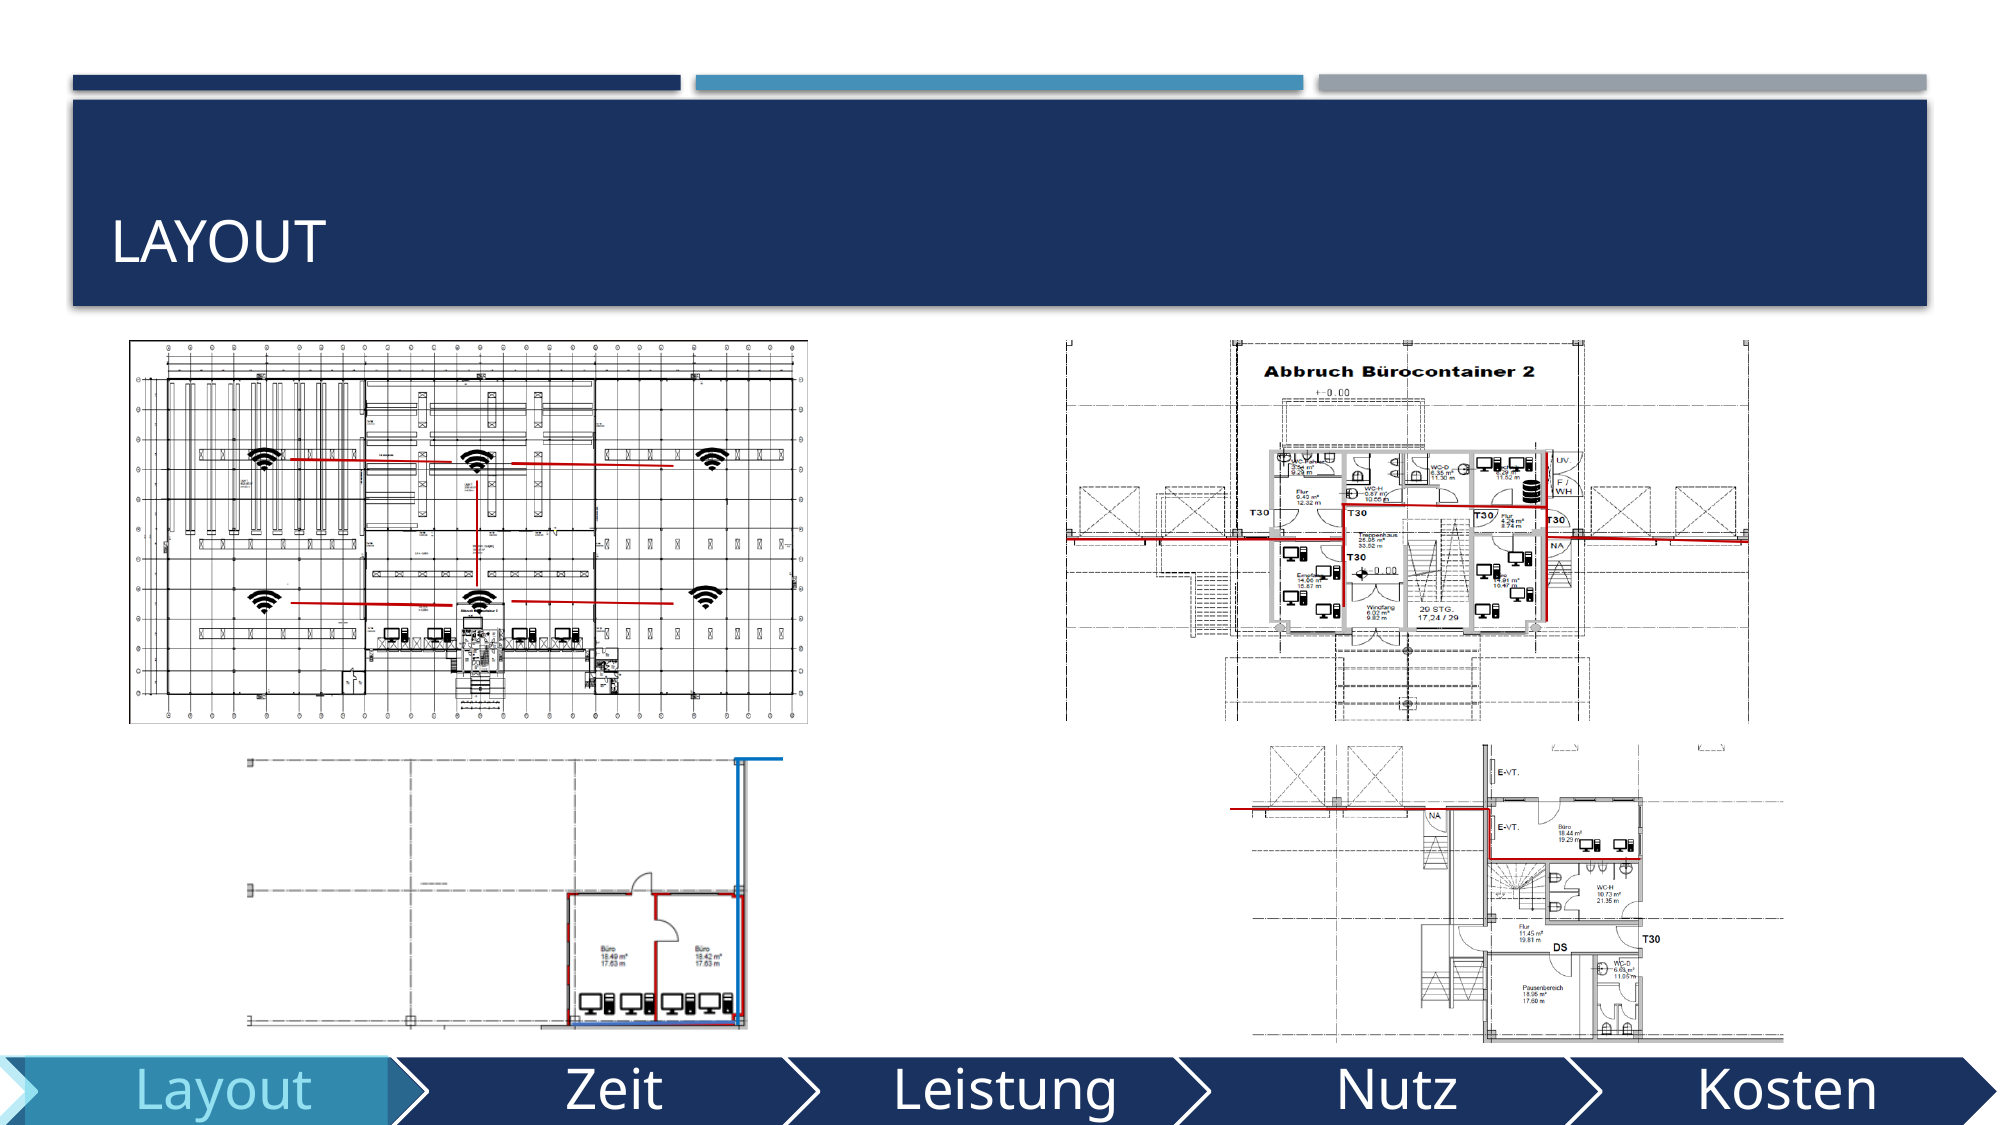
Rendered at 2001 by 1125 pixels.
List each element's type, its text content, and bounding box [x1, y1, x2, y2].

picture [1229, 732, 1796, 1048]
title Layout [95, 119, 1905, 282]
picture [1065, 340, 1749, 725]
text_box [425, 1054, 2000, 1125]
picture [238, 734, 783, 1054]
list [128, 340, 808, 725]
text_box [0, 1054, 425, 1125]
